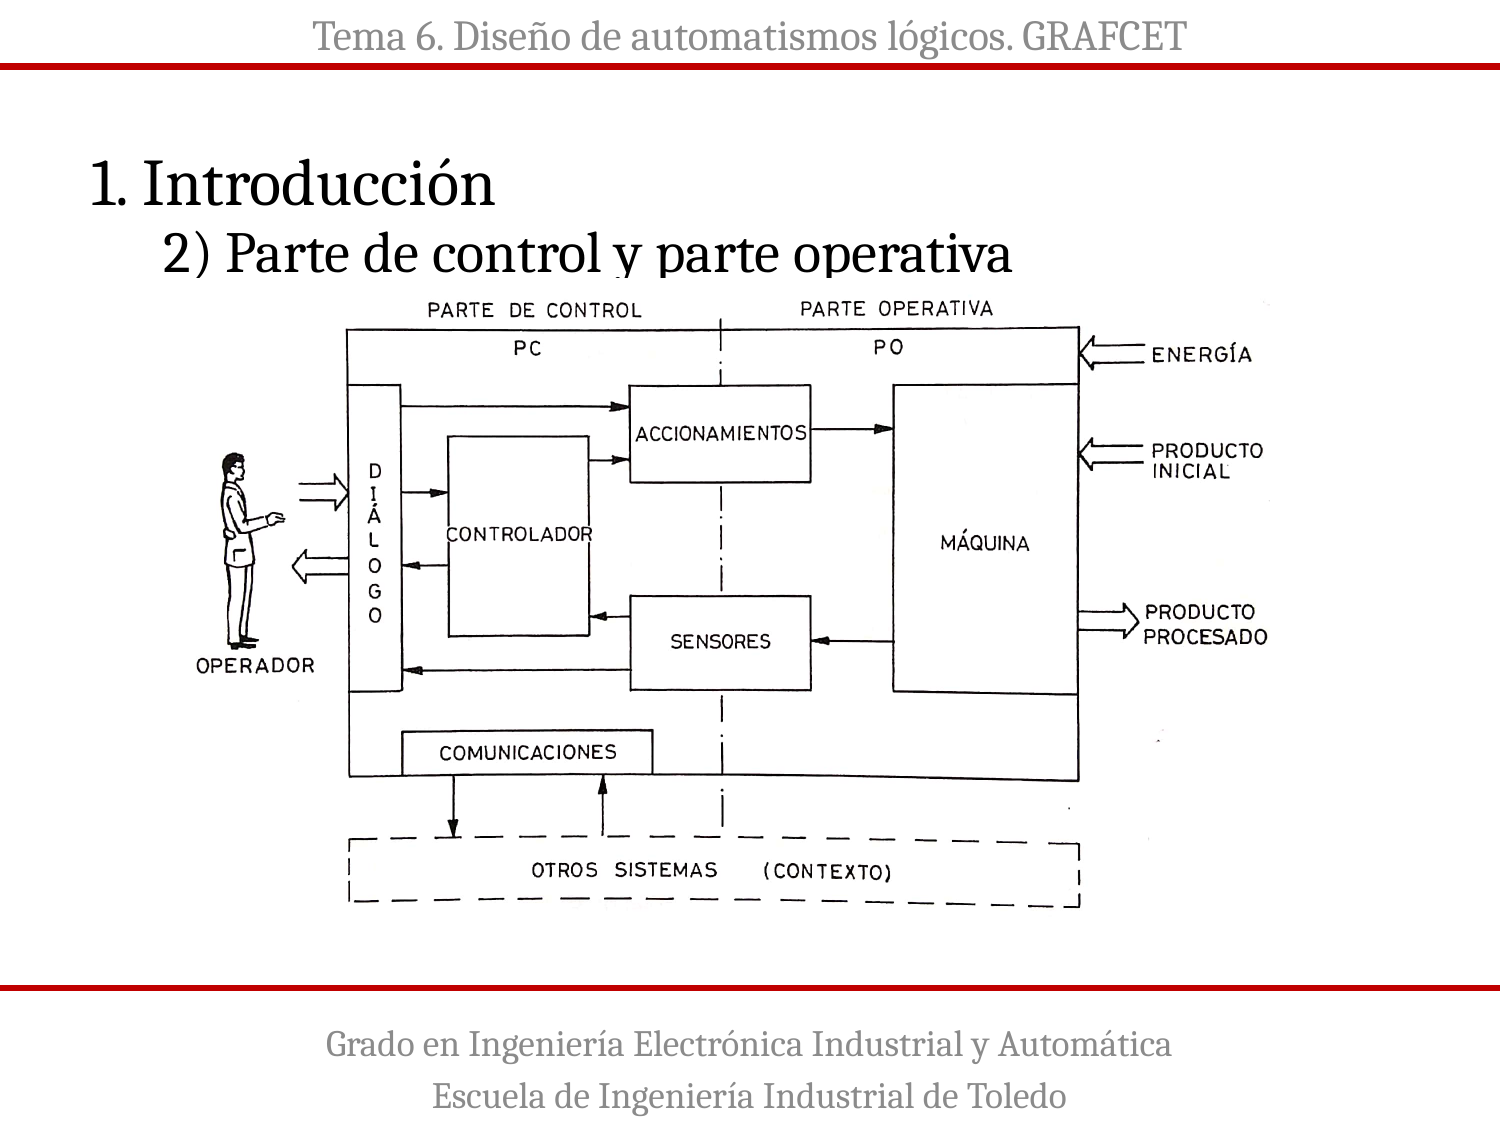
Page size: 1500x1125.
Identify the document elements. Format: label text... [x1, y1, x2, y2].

picture [175, 278, 1270, 929]
text_box Grado en Ingeniería Electrónica Industrial y Automática Escuela de Ingeniería Industrial de Toledo [0, 1011, 1500, 1125]
text_box Tema 6. Diseño de automatismos lógicos. GRAFCET [0, 0, 1500, 63]
text_box 2) Parte de control y parte operativa [148, 196, 1390, 303]
text_box 1. Introducción [76, 125, 1436, 232]
